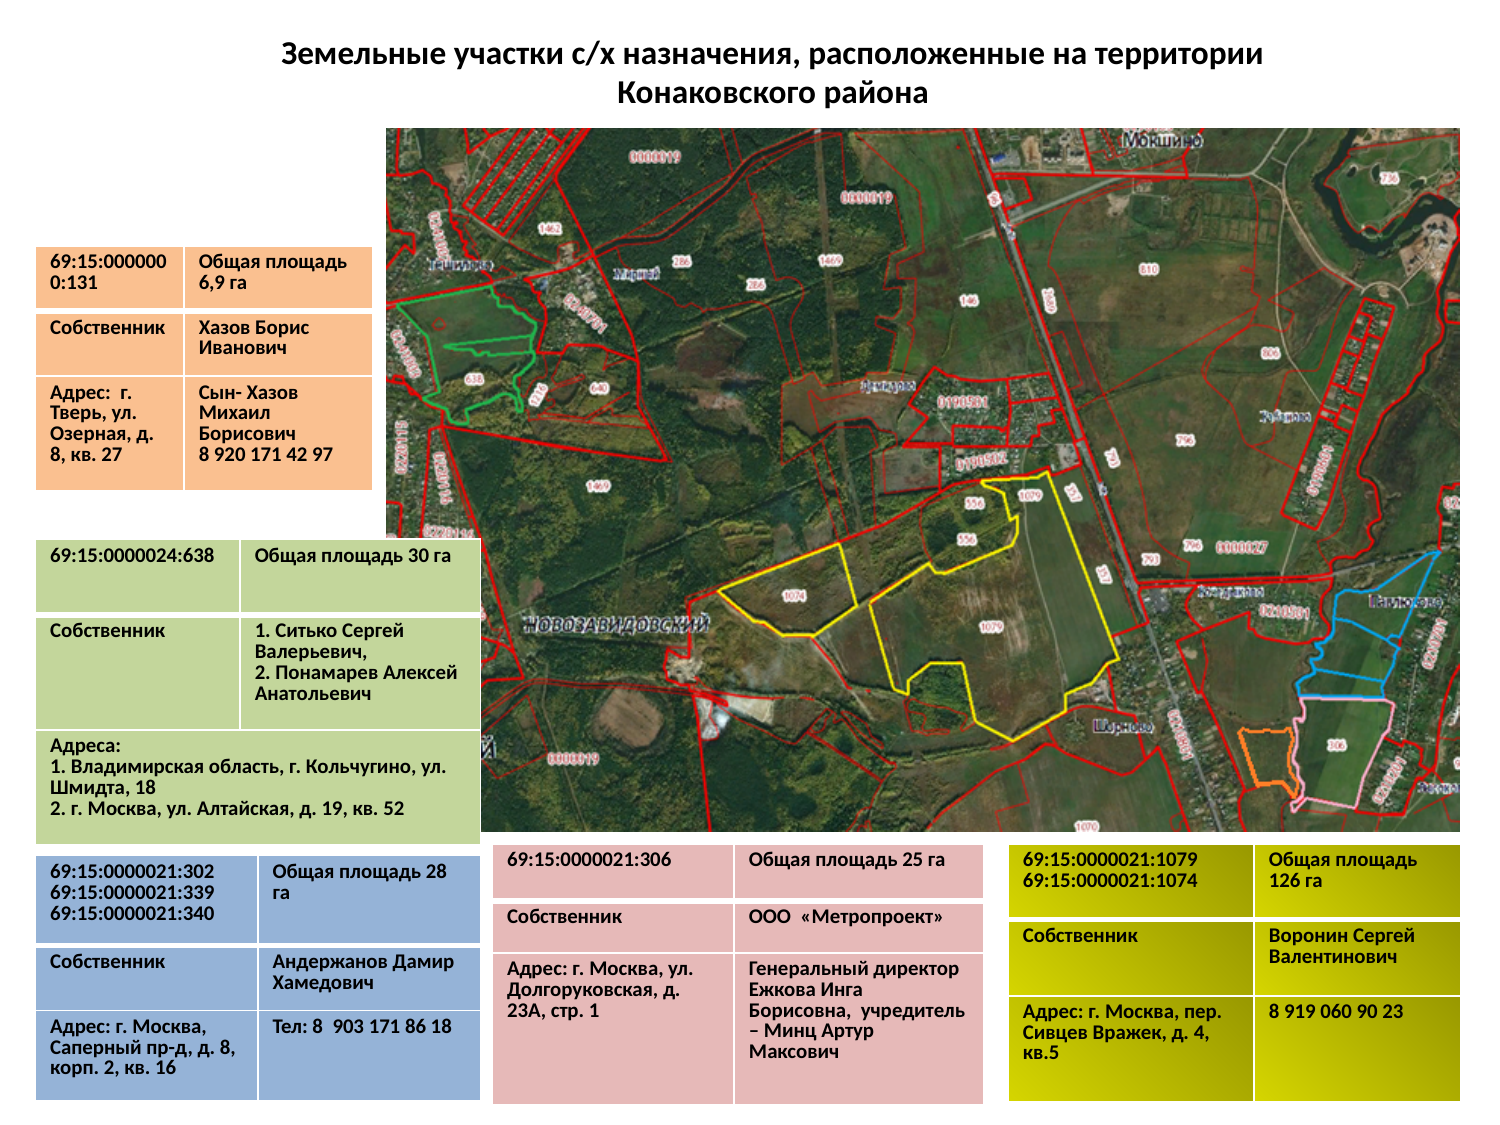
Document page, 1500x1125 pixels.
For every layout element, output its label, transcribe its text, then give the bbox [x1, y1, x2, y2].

table_header Общая площадь 30 га [241, 540, 381, 612]
table_header 69:15:0000021:1079 69:15:0000021:1074 [1009, 845, 1253, 917]
table_header Общая площадь 25 га [735, 845, 983, 898]
table_cell Адрес: г. Москва, пер. Сивцев Вражек, д. 4, кв.5 [1009, 997, 1253, 1101]
table_cell Собственник [36, 314, 183, 375]
table_cell ООО «Метропроект» [735, 904, 983, 952]
table_cell Воронин Сергей Валентинович [1255, 922, 1460, 995]
table_cell 8 919 060 90 23 [1255, 997, 1460, 1101]
table_cell Андержанов Дамир Хамедович [259, 948, 480, 1010]
table_header Общая площадь 28 га [259, 856, 480, 943]
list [386, 128, 1460, 833]
table_cell Собственник [36, 618, 239, 729]
table_header 69:15:0000021:306 [493, 845, 733, 898]
table_cell Собственник [493, 904, 733, 952]
table_cell 1. Ситько Сергей Валерьевич, 2. Понамарев Алексей Анатольевич [241, 618, 381, 729]
table_cell Хазов Борис Иванович [185, 314, 372, 375]
table_cell Тел: 8 903 171 86 18 [259, 1011, 480, 1100]
table_cell Адрес: г. Тверь, ул. Озерная, д. 8, кв. 27 [36, 377, 183, 490]
table_header Общая площадь 6,9 га [185, 247, 372, 308]
table_header 69:15:0000021:302 69:15:0000021:339 69:15:0000021:340 [36, 856, 257, 943]
table_cell Генеральный директор Ежкова Инга Борисовна, учредитель – Минц Артур Максович [735, 954, 983, 1104]
text_box Земельные участки с/х назначения, расположенные на территории Конаковского района [187, 23, 1360, 118]
table_cell Адрес: г. Москва, Саперный пр-д, д. 8, корп. 2, кв. 16 [36, 1011, 257, 1100]
table_cell Собственник [36, 948, 257, 1010]
table_header 69:15:0000024:638 [36, 540, 239, 612]
table_cell Собственник [1009, 922, 1253, 995]
table_header Общая площадь 126 га [1255, 845, 1460, 917]
table_cell Адрес: г. Москва, ул. Долгоруковская, д. 23А, стр. 1 [493, 954, 733, 1104]
table_cell Сын- Хазов Михаил Борисович 8 920 171 42 97 [185, 377, 372, 490]
table_header 69:15:0000000:131 [36, 247, 183, 308]
table_cell Адреса: 1. Владимирская область, г. Кольчугино, ул. Шмидта, 18 2. г. Москва, ул. Алтайская, д. 19, кв. 52 [36, 731, 480, 844]
